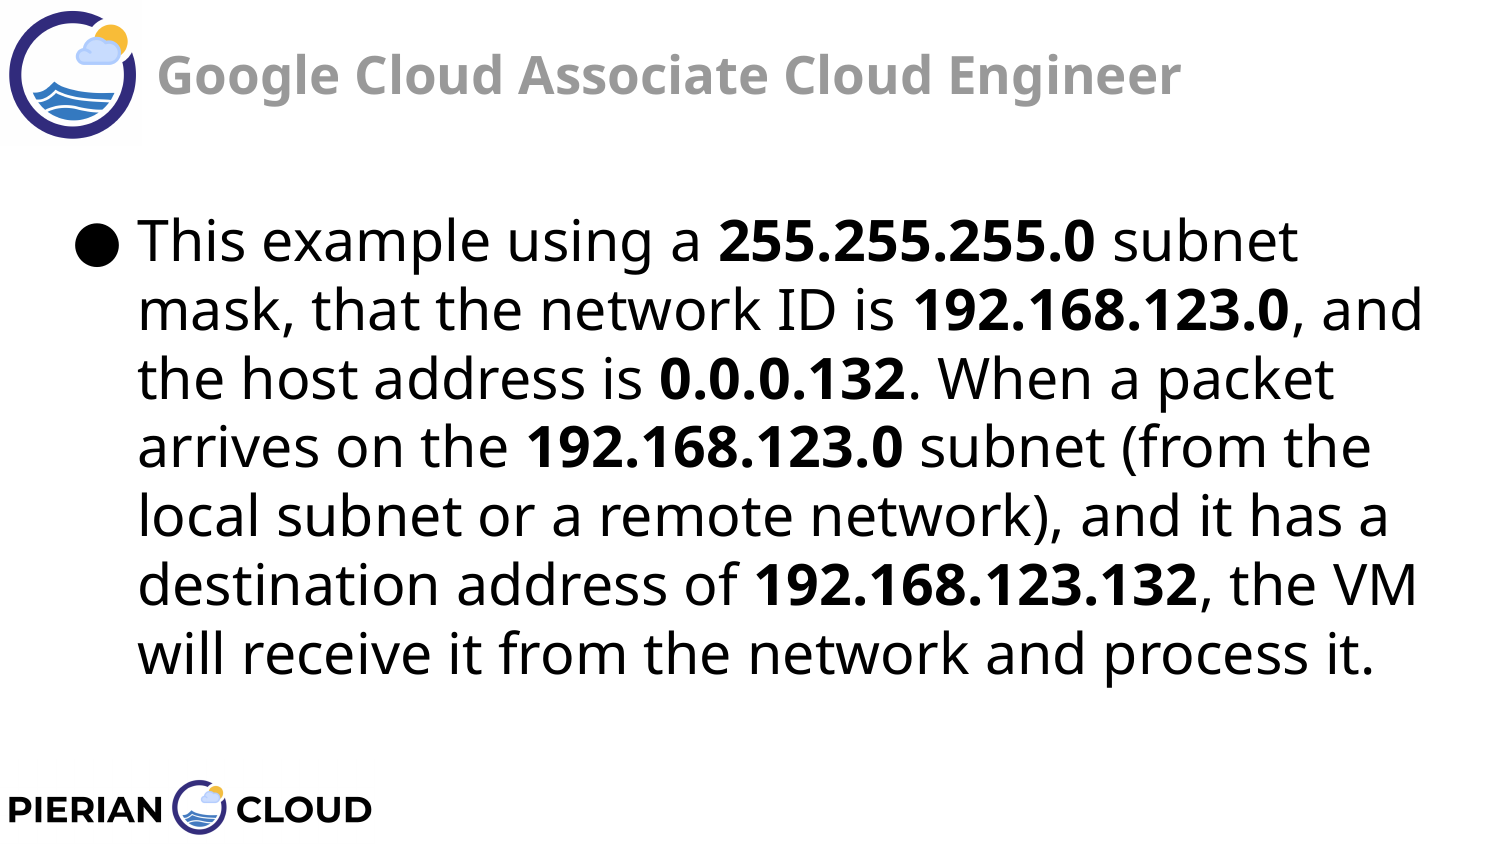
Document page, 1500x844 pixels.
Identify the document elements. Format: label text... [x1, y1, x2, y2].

picture [0, 758, 375, 844]
title Google Cloud Associate Cloud Engineer [146, 25, 1420, 120]
subtitle This example using a 255.255.255.0 subnet mask, that the network ID is 192.168.123.0, and the host address is 0.0.0.132. When a packet arrives on the 192.168.123.0 subnet (from the local subnet or a remote network), and it has a destination address of 192.168.123.132, the VM will receive it from the network and process it. [51, 189, 1476, 750]
picture [0, 0, 142, 146]
